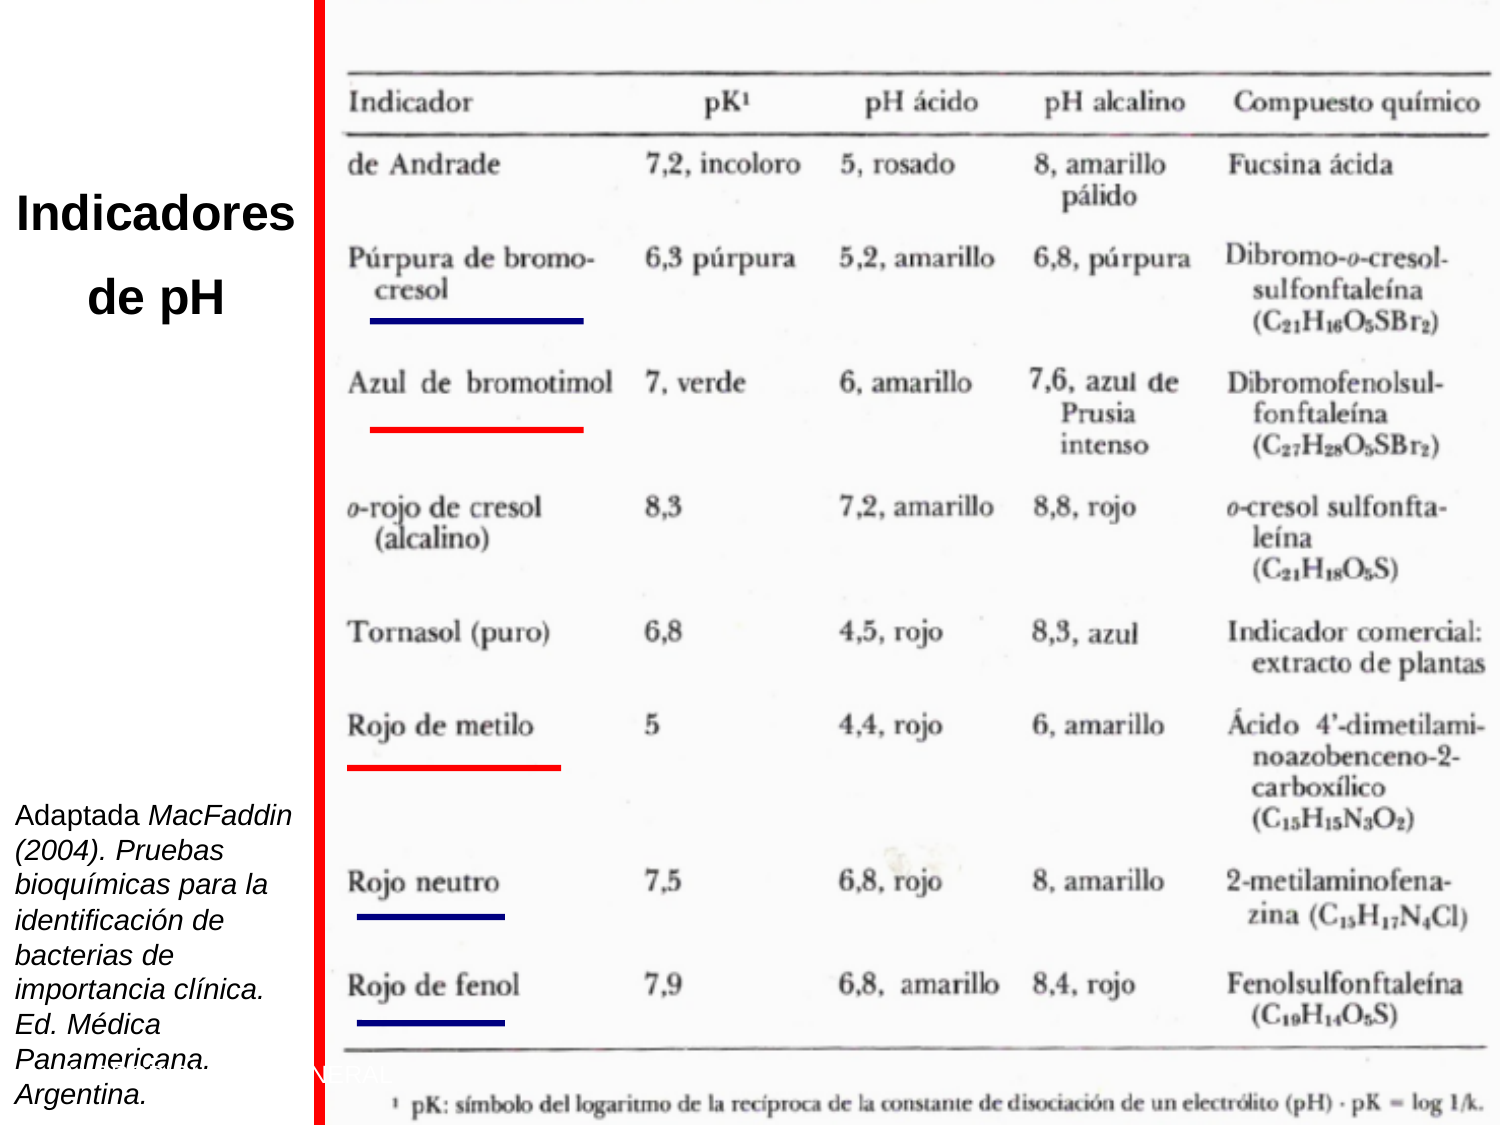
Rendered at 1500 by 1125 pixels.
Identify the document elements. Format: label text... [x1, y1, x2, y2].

text_box Adaptada MacFaddin (2004). Pruebas bioquímicas para la identificación de bacterias de importancia clínica. Ed. Médica Panamericana. Argentina. [0, 788, 313, 1118]
footer MICROBIOLOGÍA GENERAL [50, 1051, 317, 1112]
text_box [324, 0, 1500, 1125]
text_box Indicadores de pH [0, 172, 313, 333]
